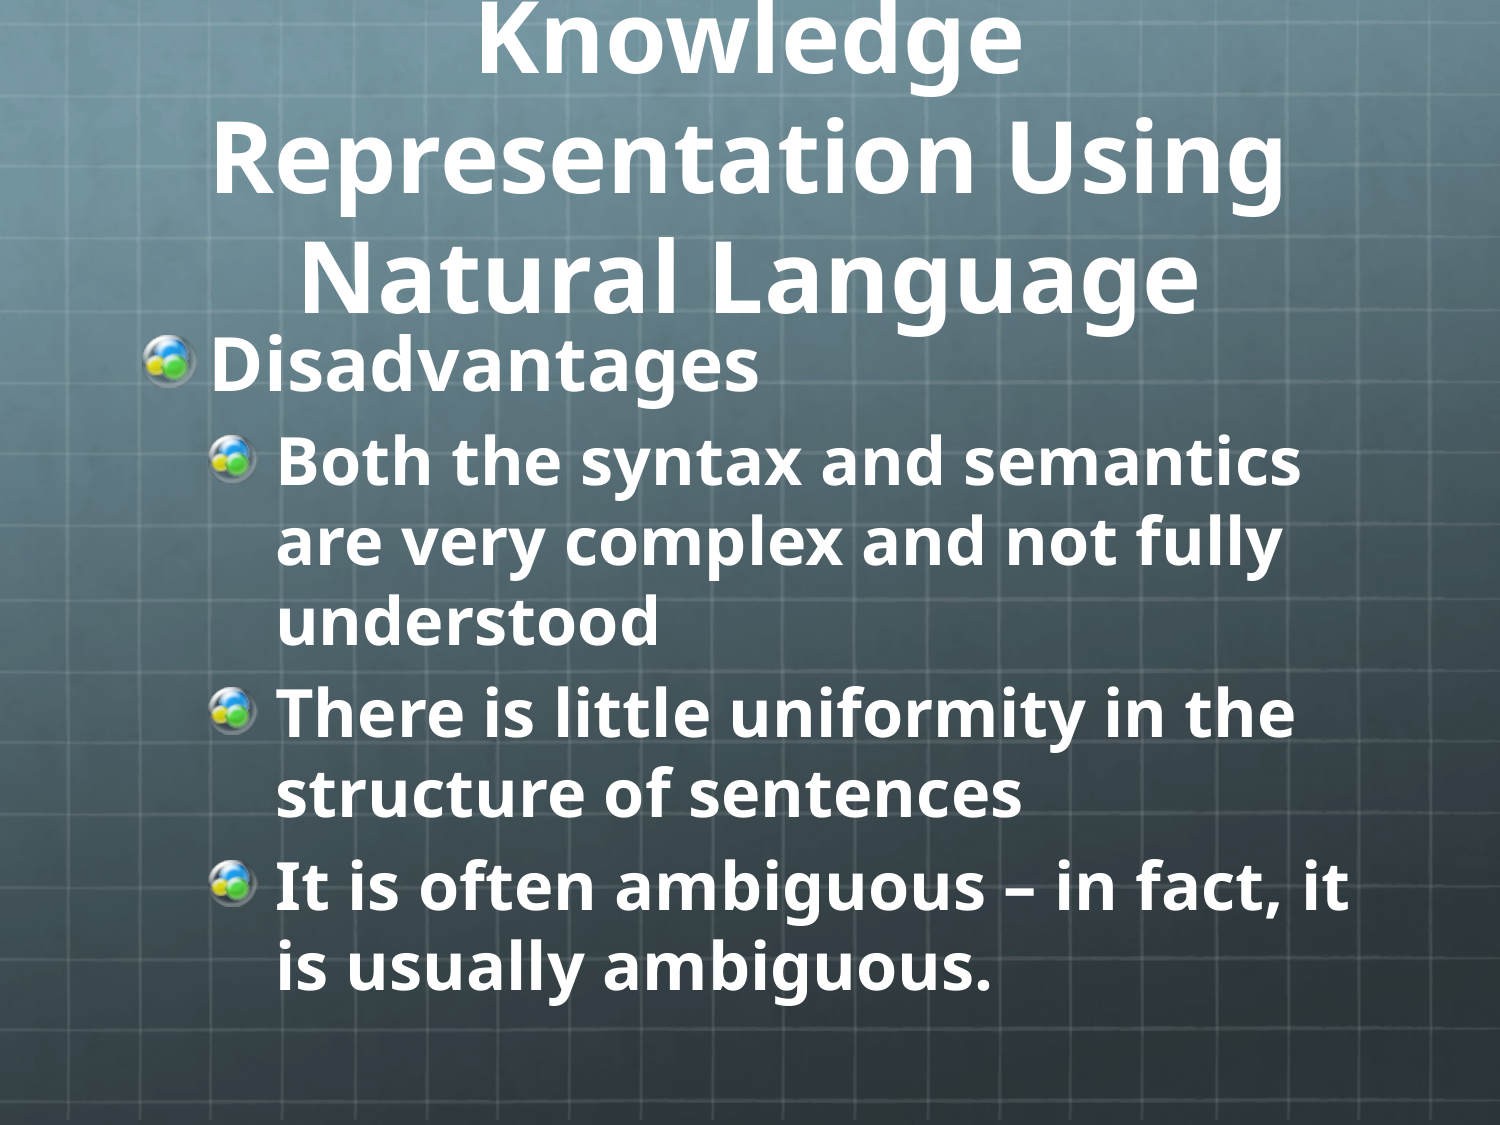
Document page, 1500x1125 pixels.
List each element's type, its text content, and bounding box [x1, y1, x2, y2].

list Disadvantages Both the syntax and semantics are very complex and not fully understood There is little uniformity in the structure of sentences It is often ambiguous – in fact, it is usually ambiguous. [127, 308, 1372, 958]
title Knowledge Representation Using Natural Language [127, 17, 1372, 289]
picture [0, 0, 1500, 1125]
